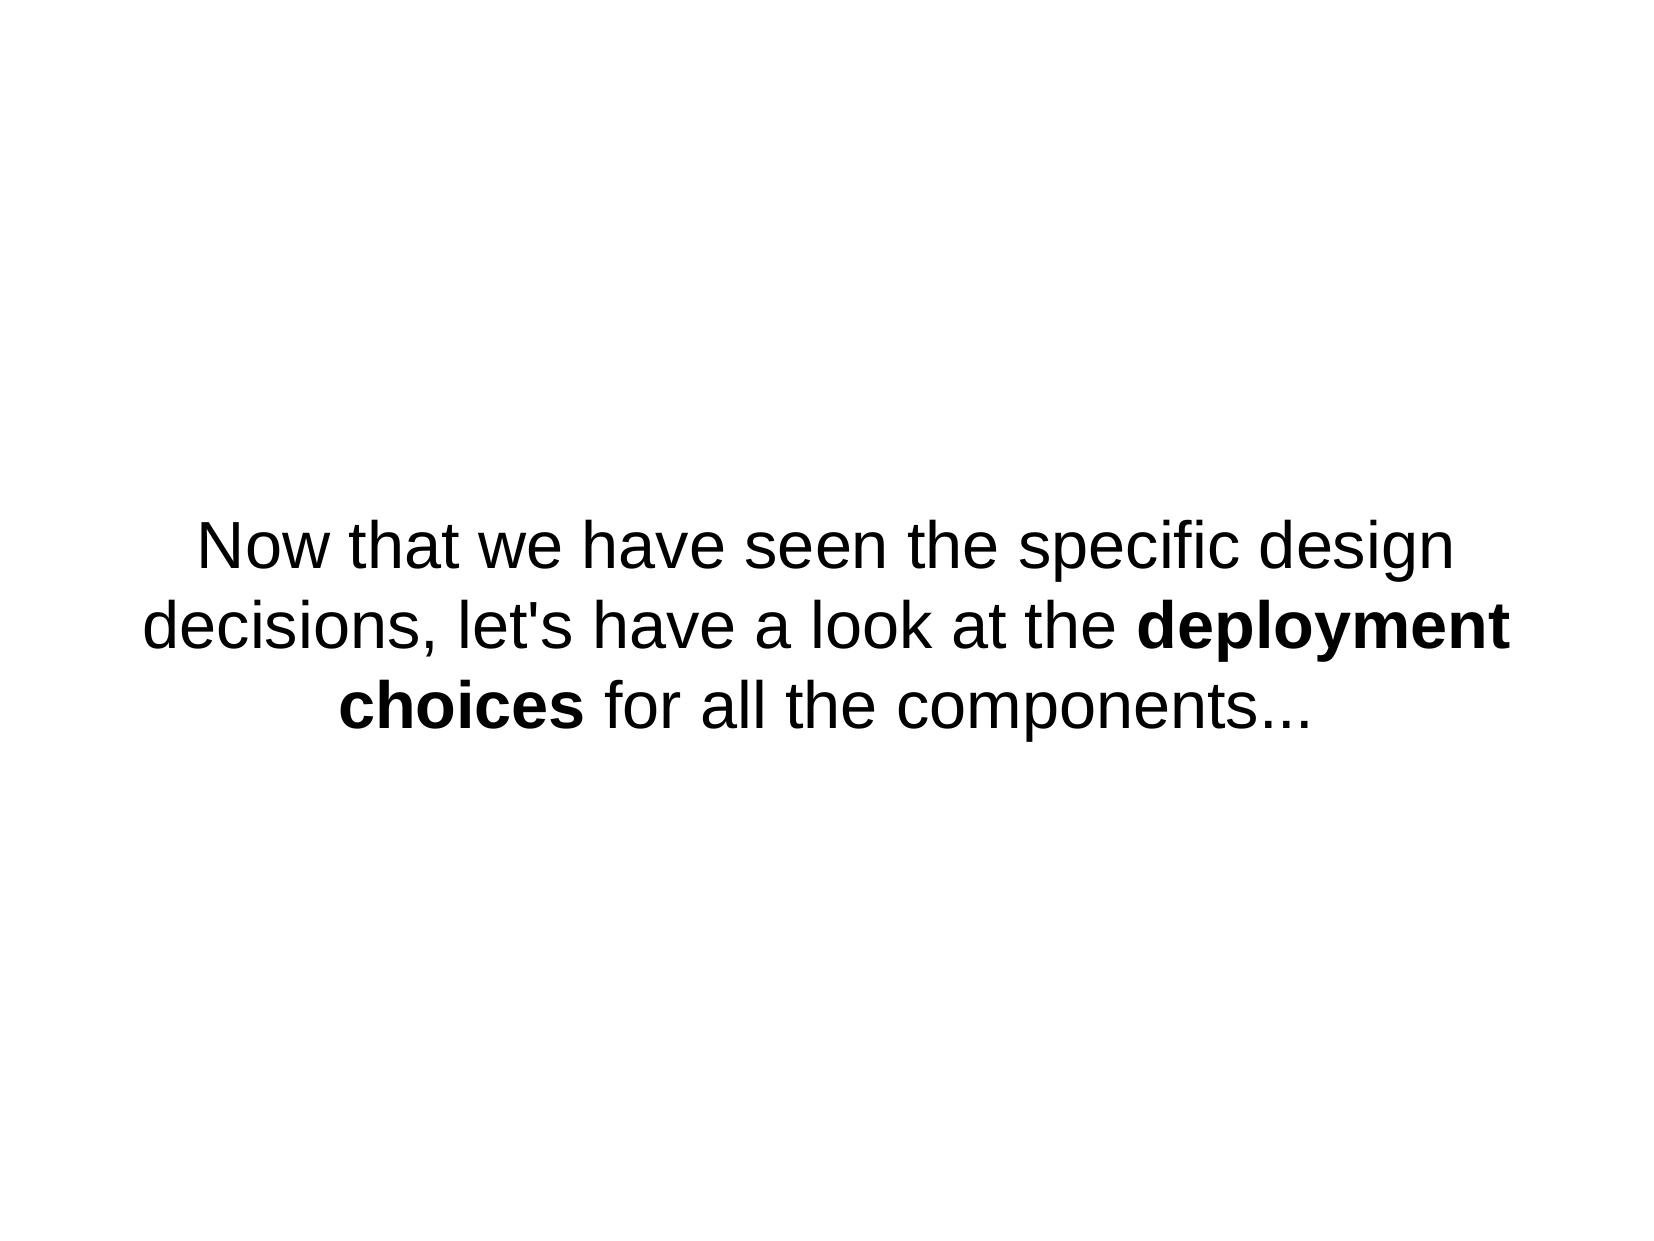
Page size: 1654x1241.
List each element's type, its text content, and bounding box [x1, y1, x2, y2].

text_box Now that we have seen the specific design decisions, let's have a look at the deployment choices for all the components... [82, 141, 1571, 1102]
